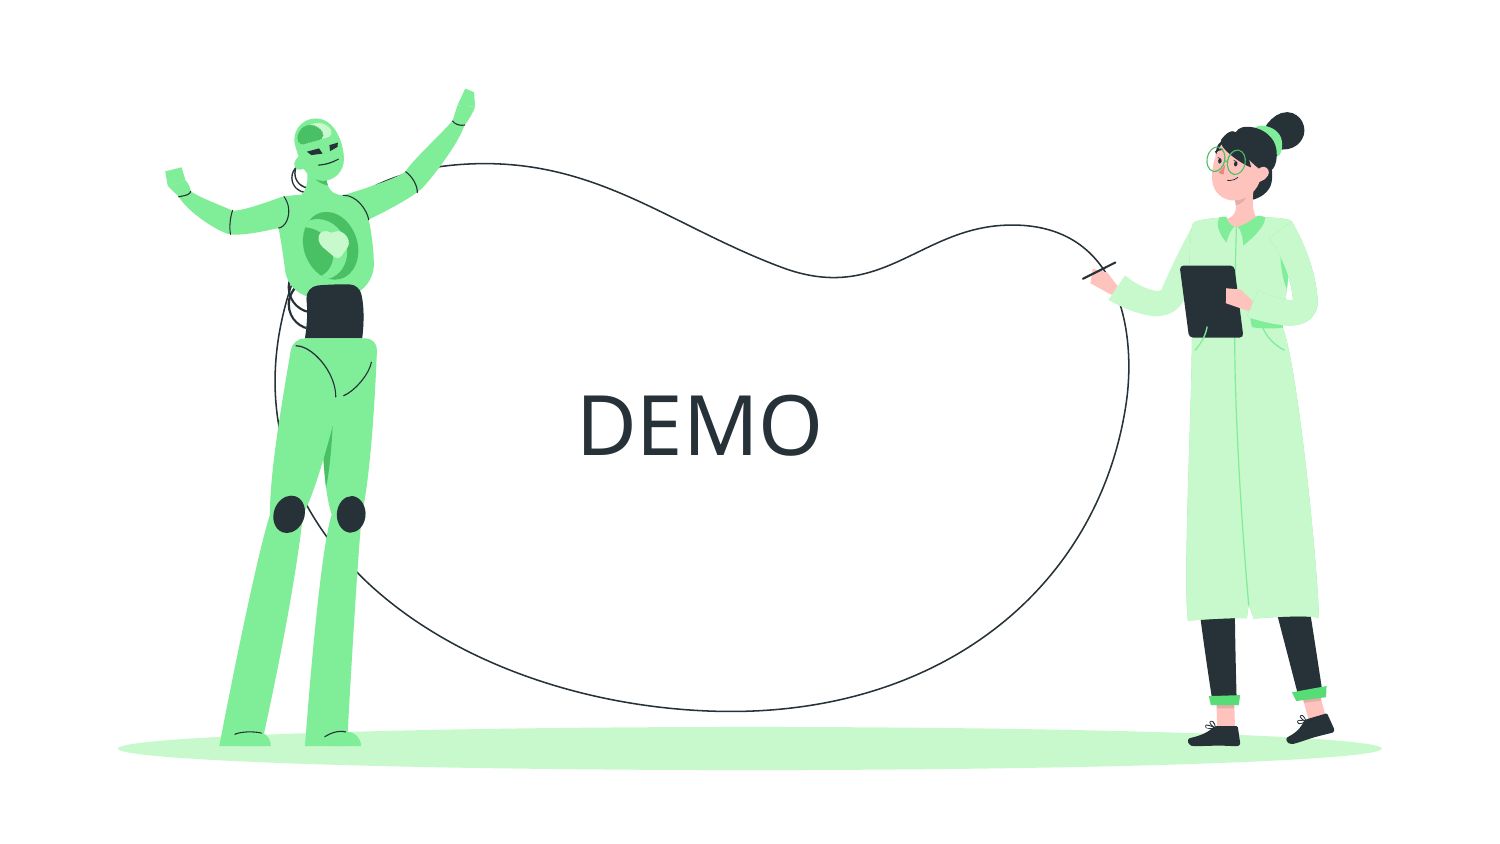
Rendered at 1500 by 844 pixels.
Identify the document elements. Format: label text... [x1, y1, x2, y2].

title DEMO [561, 352, 1076, 491]
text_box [164, 88, 476, 747]
text_box [118, 726, 1382, 771]
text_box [1081, 111, 1335, 747]
